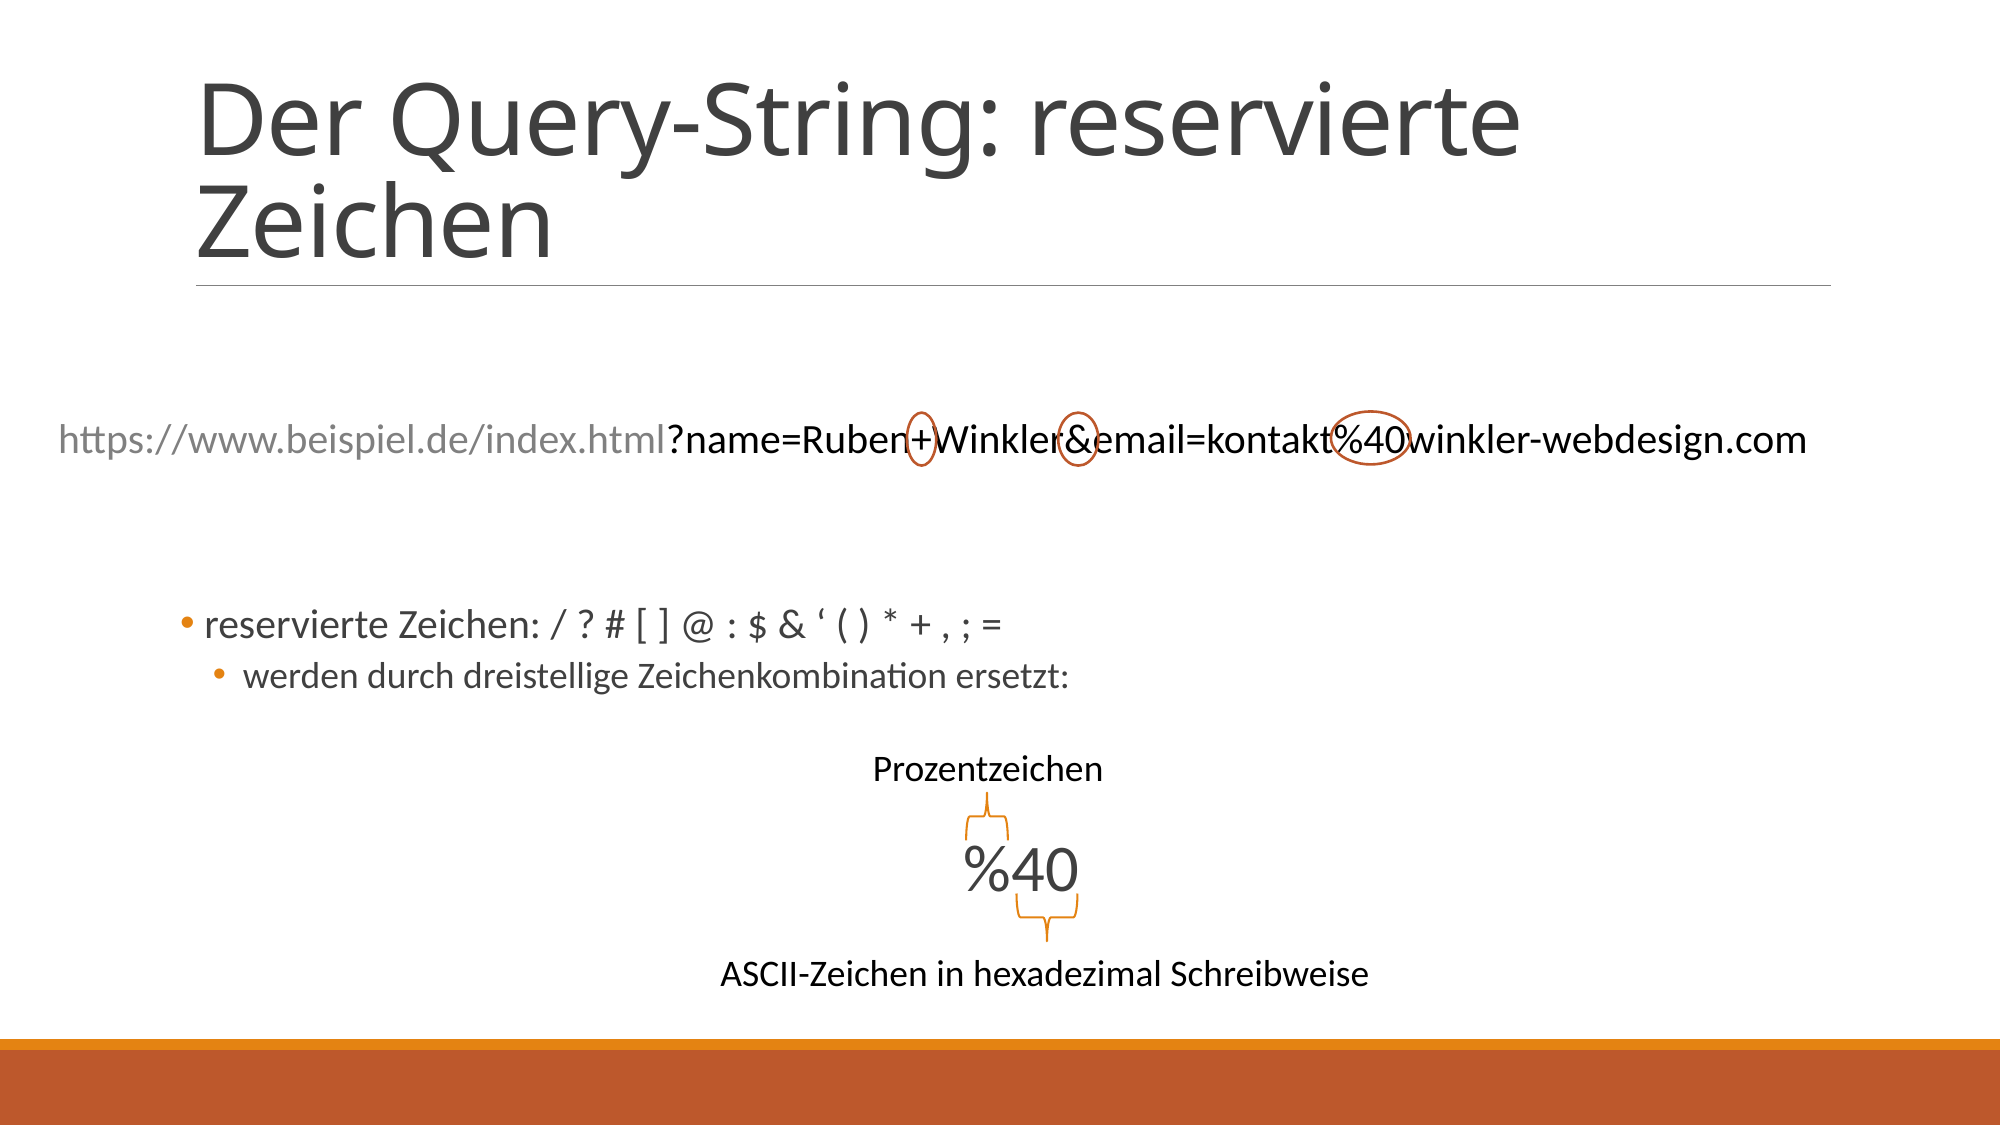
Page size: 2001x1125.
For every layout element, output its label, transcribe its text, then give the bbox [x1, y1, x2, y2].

text_box ASCII-Zeichen in hexadezimal Schreibweise [705, 941, 1389, 1001]
text_box [965, 797, 1009, 841]
title Der Query-String: reservierte Zeichen [180, 47, 1830, 285]
text_box [905, 411, 938, 467]
list https://www.beispiel.de/index.html?name=Ruben+Winkler&email=kontakt%40winkler-webdesign.com [43, 409, 1967, 471]
text_box reservierte Zeichen: / ? # [ ] @ : $ & ‘ ( ) * + , ; = werden durch dreistellige Zeichenkombination ersetzt: %40 [179, 595, 1830, 1026]
text_box Prozentzeichen [858, 736, 1122, 797]
text_box [1015, 893, 1079, 941]
text_box [1329, 410, 1412, 466]
text_box [1056, 411, 1100, 467]
